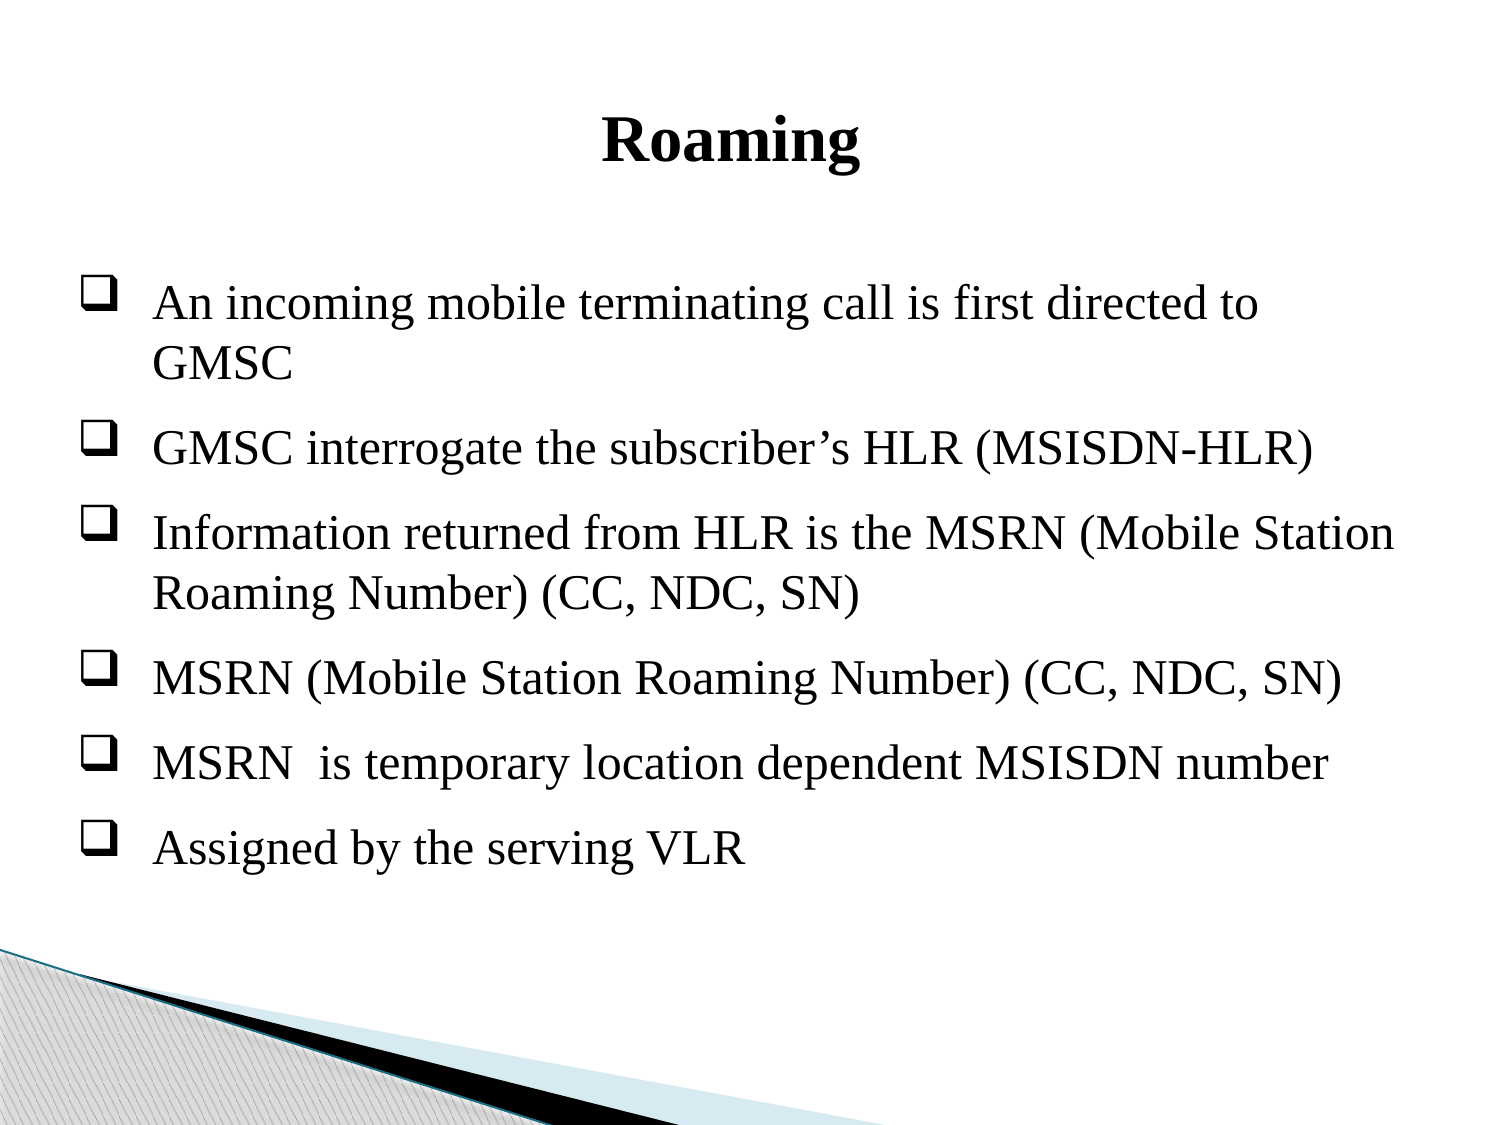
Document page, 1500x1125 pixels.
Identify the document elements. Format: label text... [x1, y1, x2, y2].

text_box An incoming mobile terminating call is first directed to GMSC GMSC interrogate the subscriber’s HLR (MSISDN-HLR) Information returned from HLR is the MSRN (Mobile Station Roaming Number) (CC, NDC, SN) MSRN (Mobile Station Roaming Number) (CC, NDC, SN) MSRN is temporary location dependent MSISDN number Assigned by the serving VLR [62, 262, 1425, 1125]
text_box Roaming [62, 87, 1400, 183]
